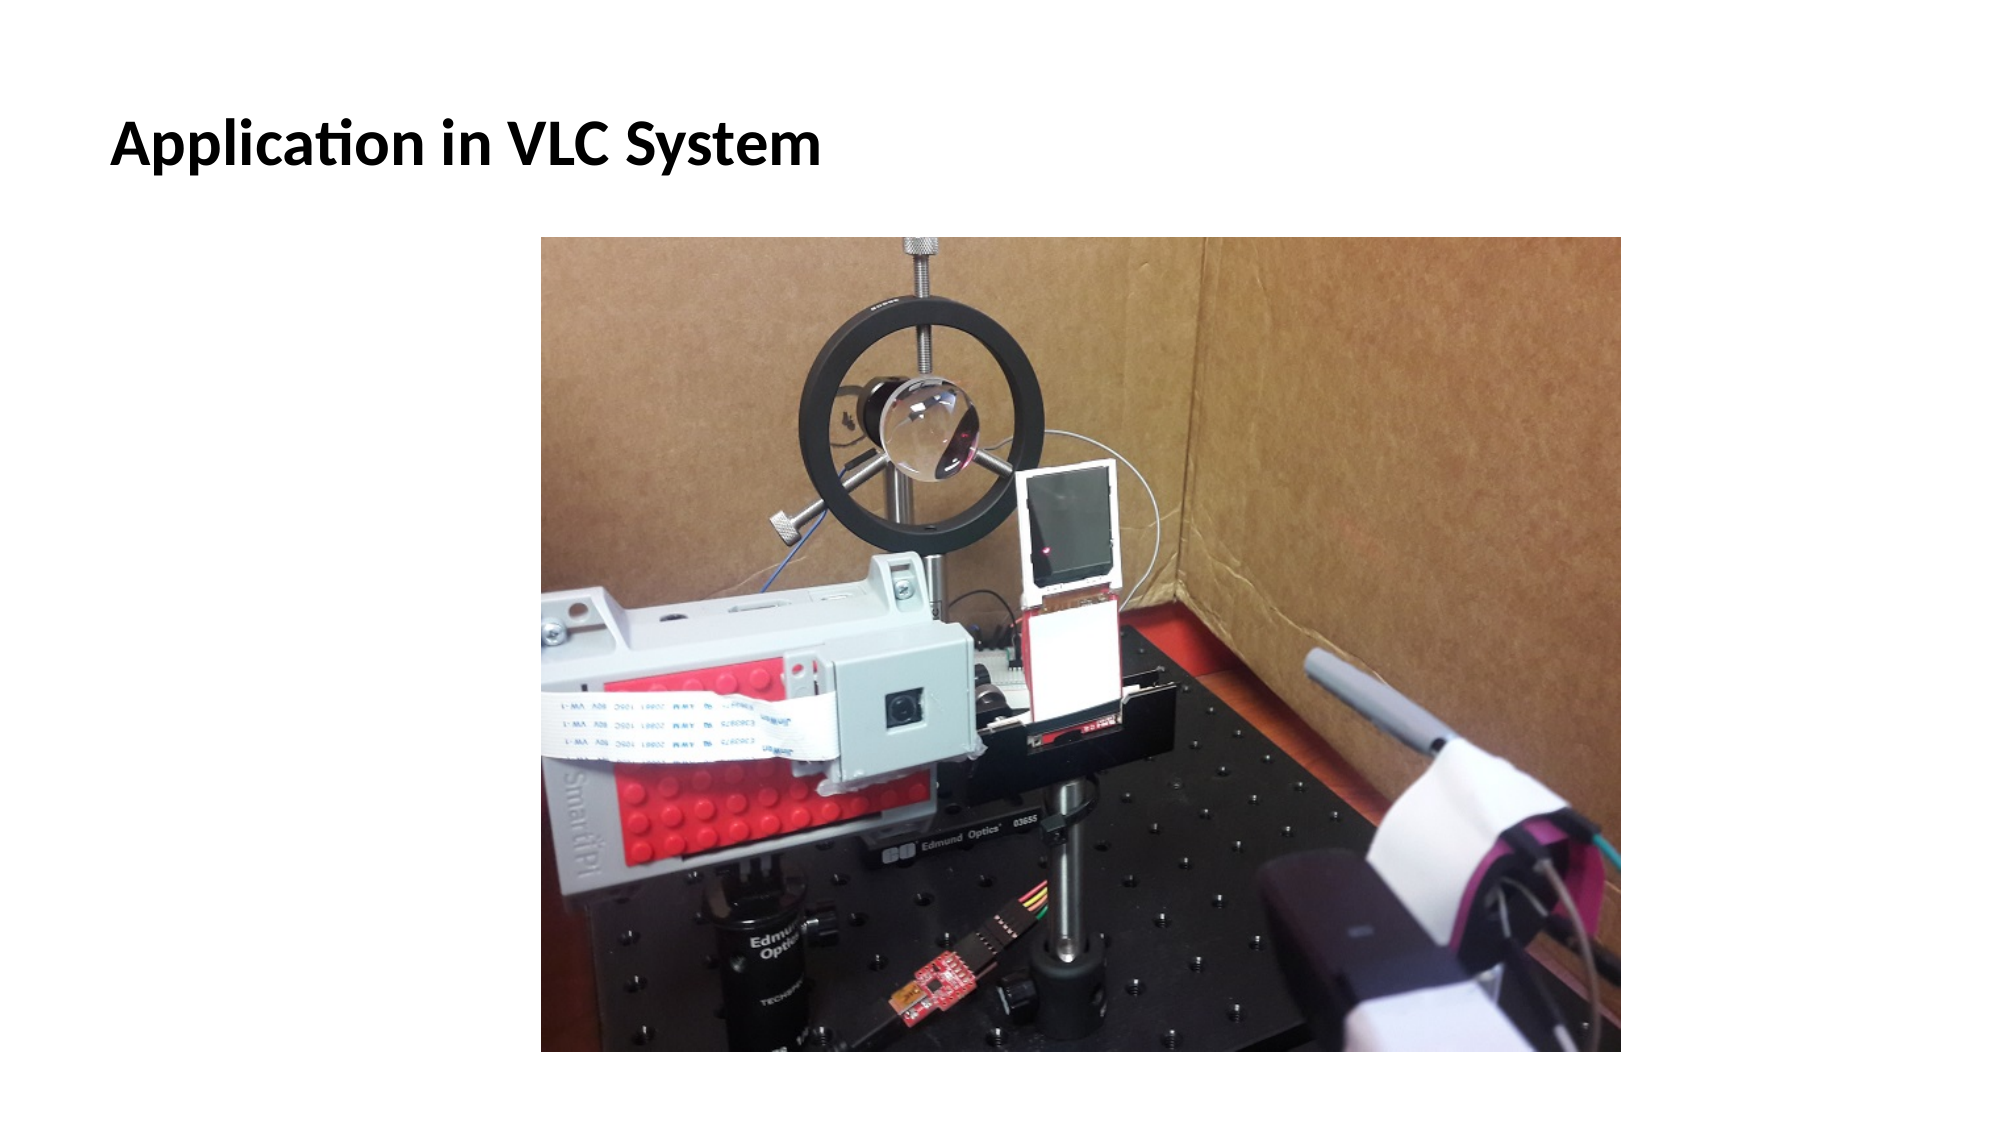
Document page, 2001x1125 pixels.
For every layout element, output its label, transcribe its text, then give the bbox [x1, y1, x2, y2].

text_box Application in VLC System [95, 91, 887, 186]
picture [541, 237, 1621, 1052]
